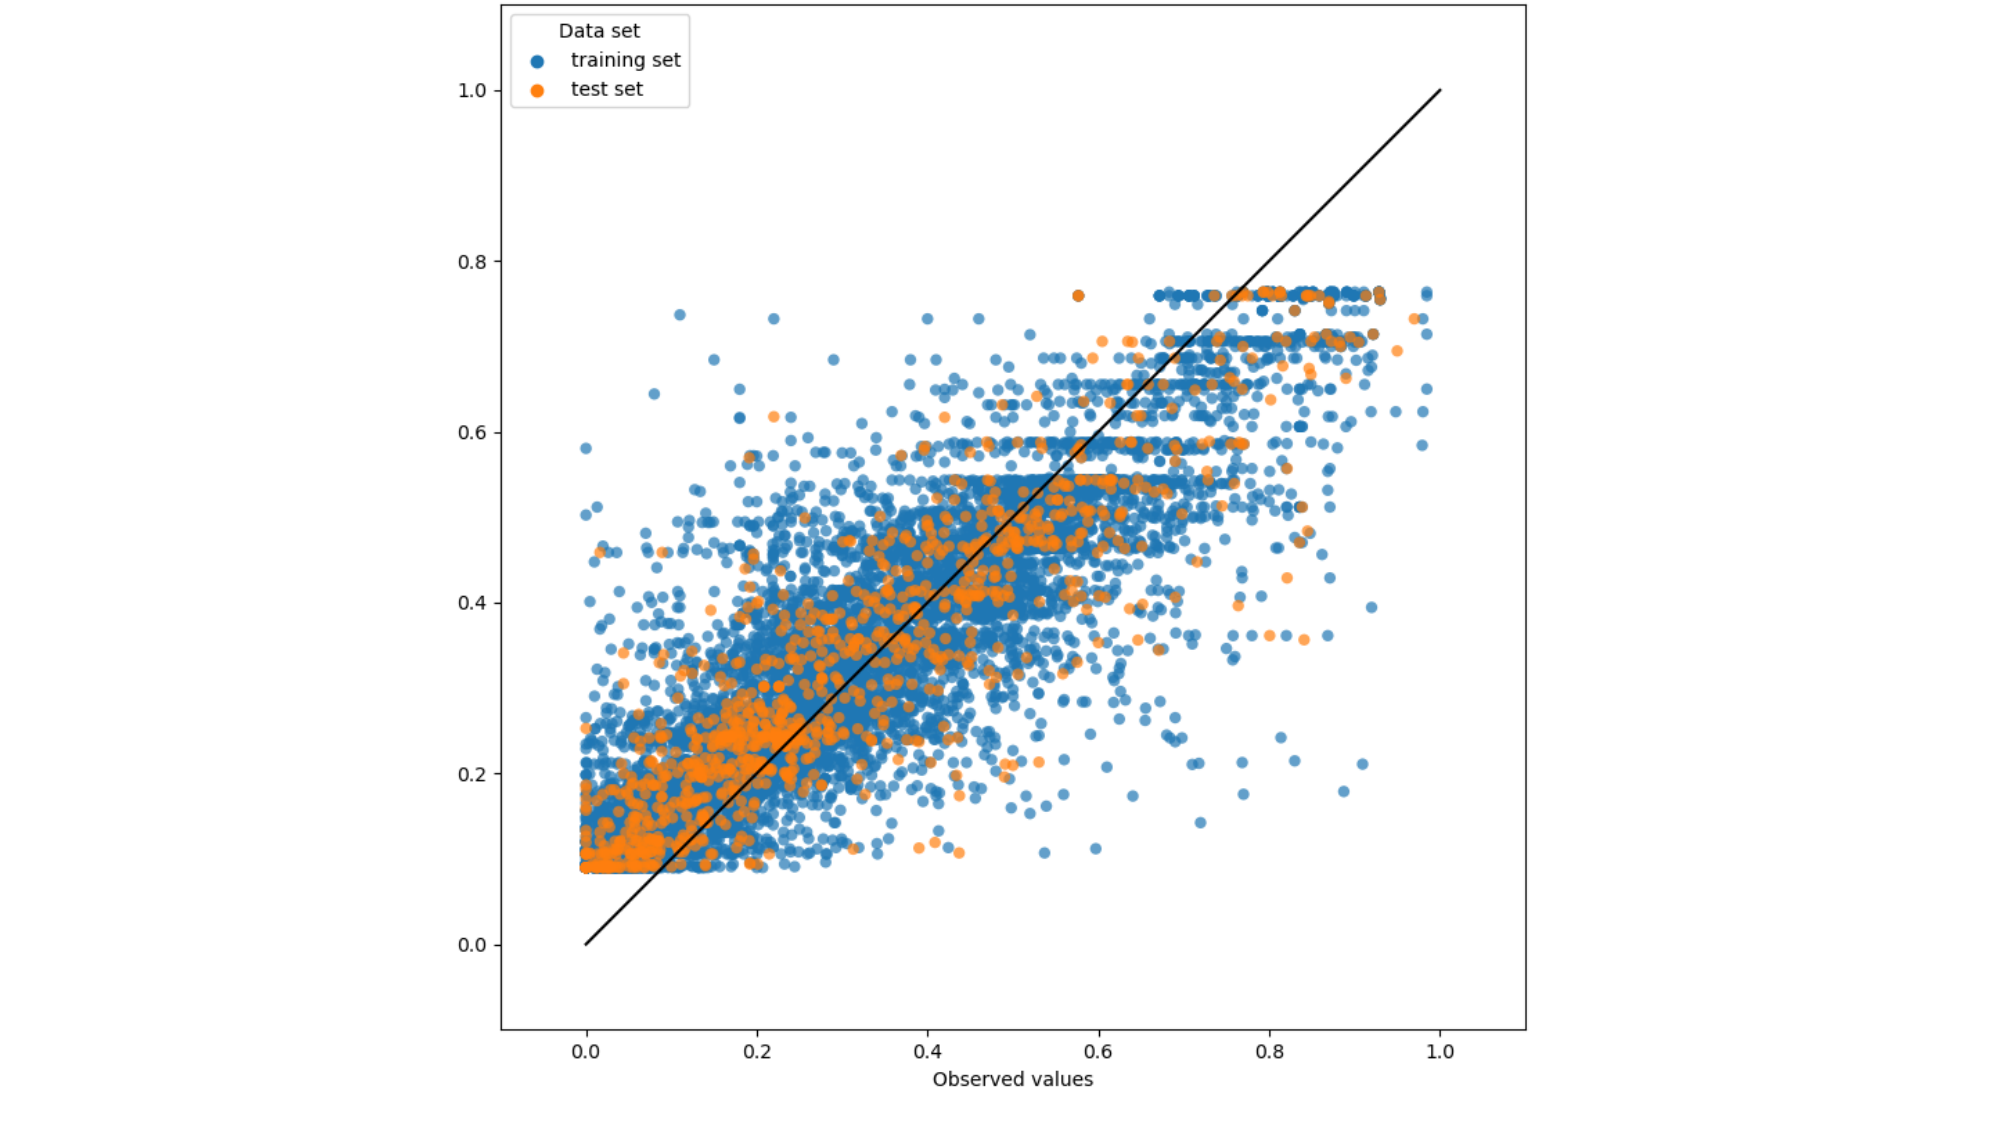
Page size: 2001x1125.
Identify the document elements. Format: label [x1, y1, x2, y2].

picture [444, 0, 1556, 1125]
